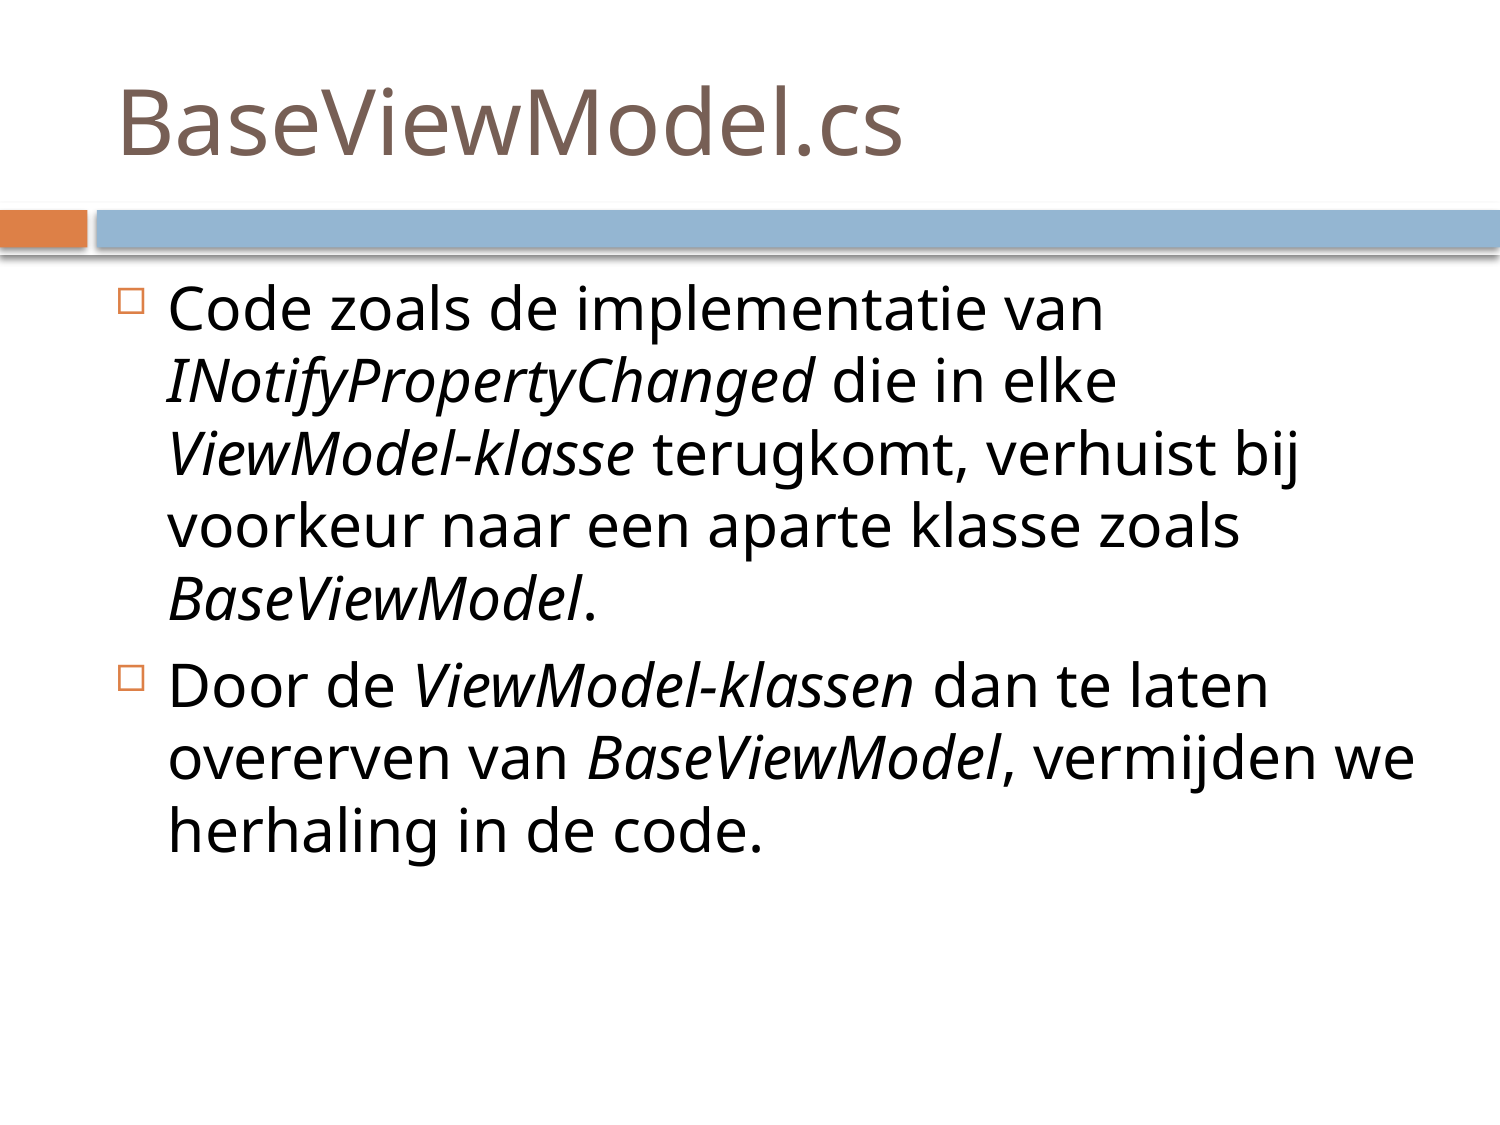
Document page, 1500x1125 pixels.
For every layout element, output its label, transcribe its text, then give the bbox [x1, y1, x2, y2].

list Code zoals de implementatie van INotifyPropertyChanged die in elke ViewModel-klasse terugkomt, verhuist bij voorkeur naar een aparte klasse zoals BaseViewModel. Door de ViewModel-klassen dan te laten overerven van BaseViewModel, vermijden we herhaling in de code. [100, 262, 1438, 1000]
title BaseViewModel.cs [100, 37, 1438, 200]
